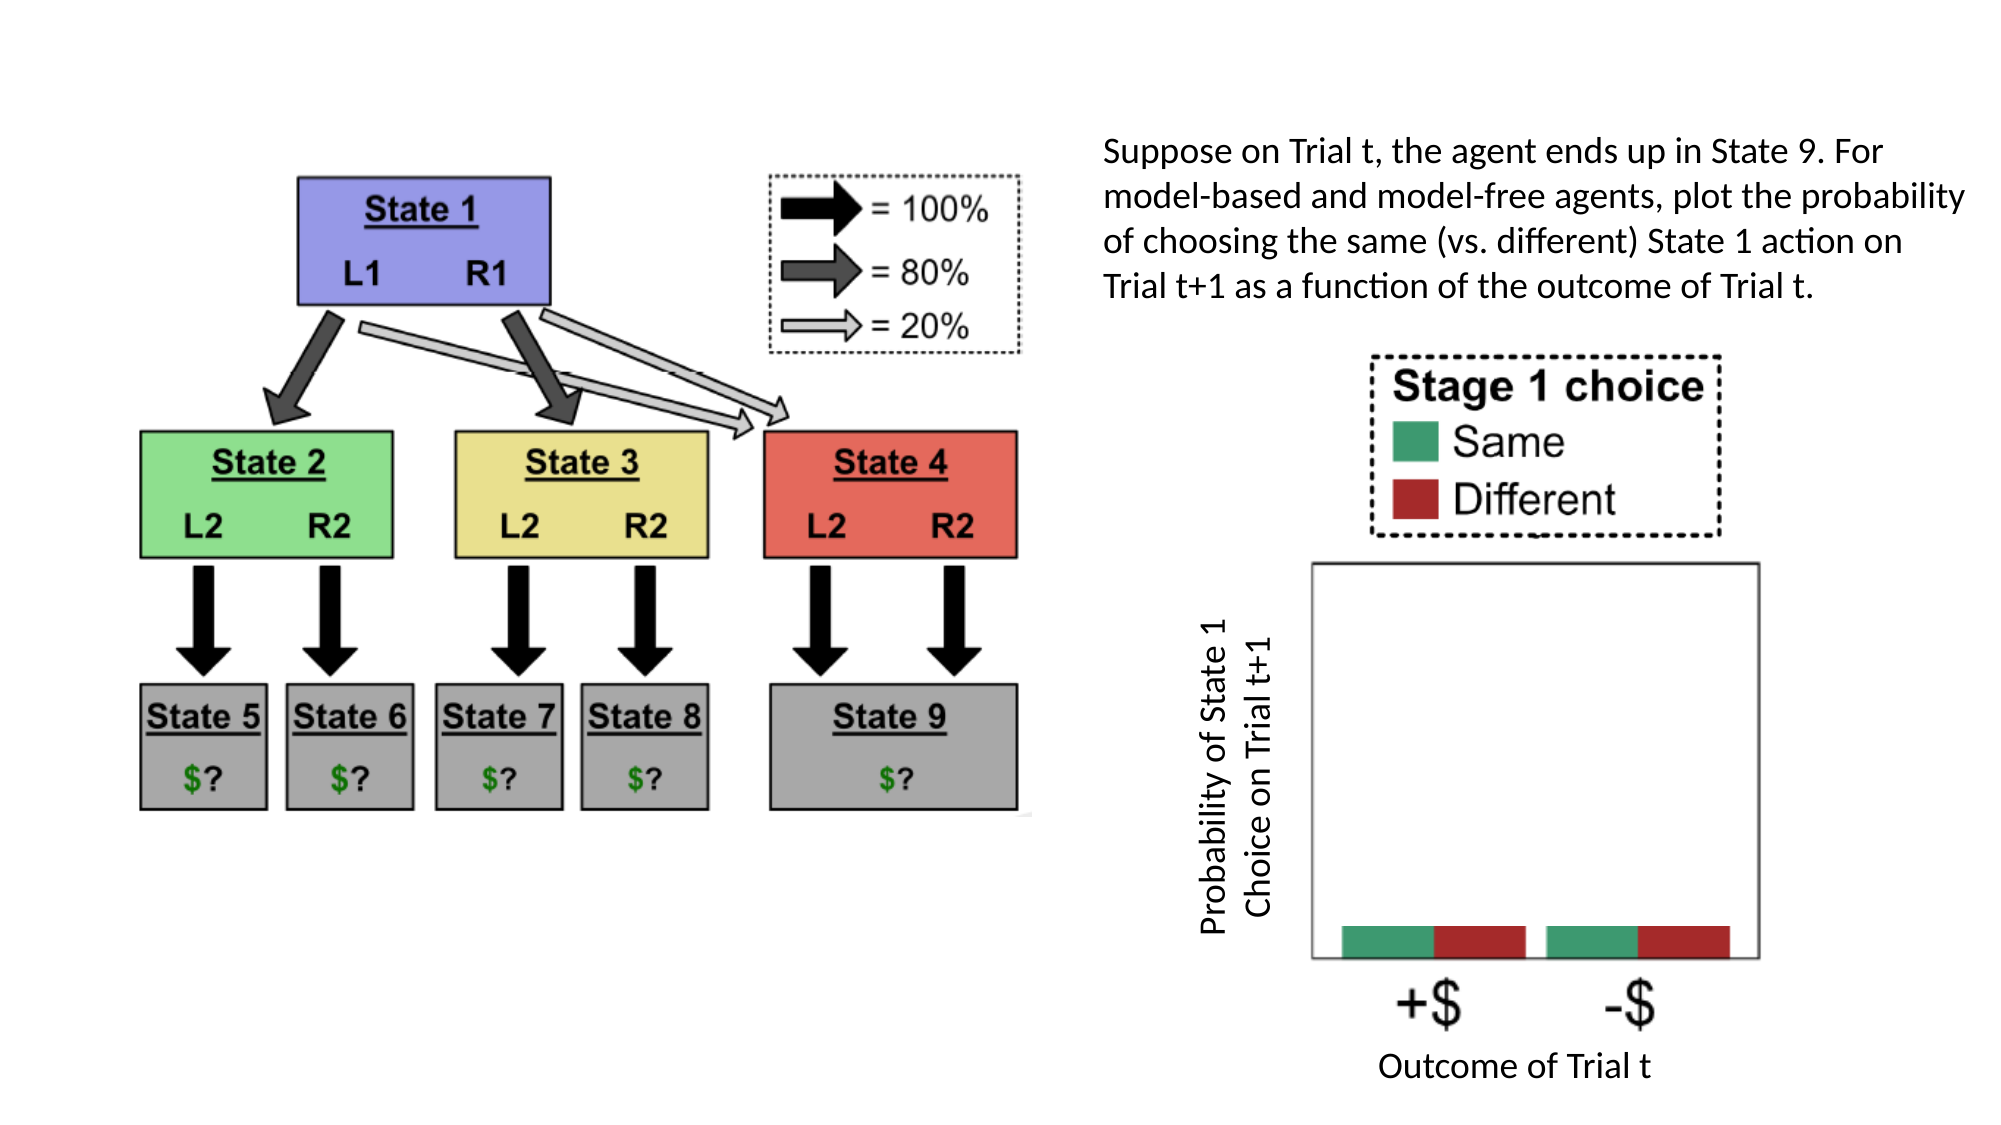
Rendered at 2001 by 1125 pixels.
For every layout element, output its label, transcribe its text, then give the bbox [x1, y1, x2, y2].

text_box Outcome of Trial t [1363, 1045, 1749, 1094]
picture [100, 140, 1032, 817]
text_box Suppose on Trial t, the agent ends up in State 9. For model-based and model-free agents, plot the probability of choosing the same (vs. different) State 1 action on Trial t+1 as a function of the outcome of Trial t. [1088, 118, 1984, 313]
text_box Probability of State 1 Choice on Trial t+1 [1179, 598, 1285, 957]
picture [1285, 555, 1786, 1045]
picture [1366, 349, 1733, 546]
